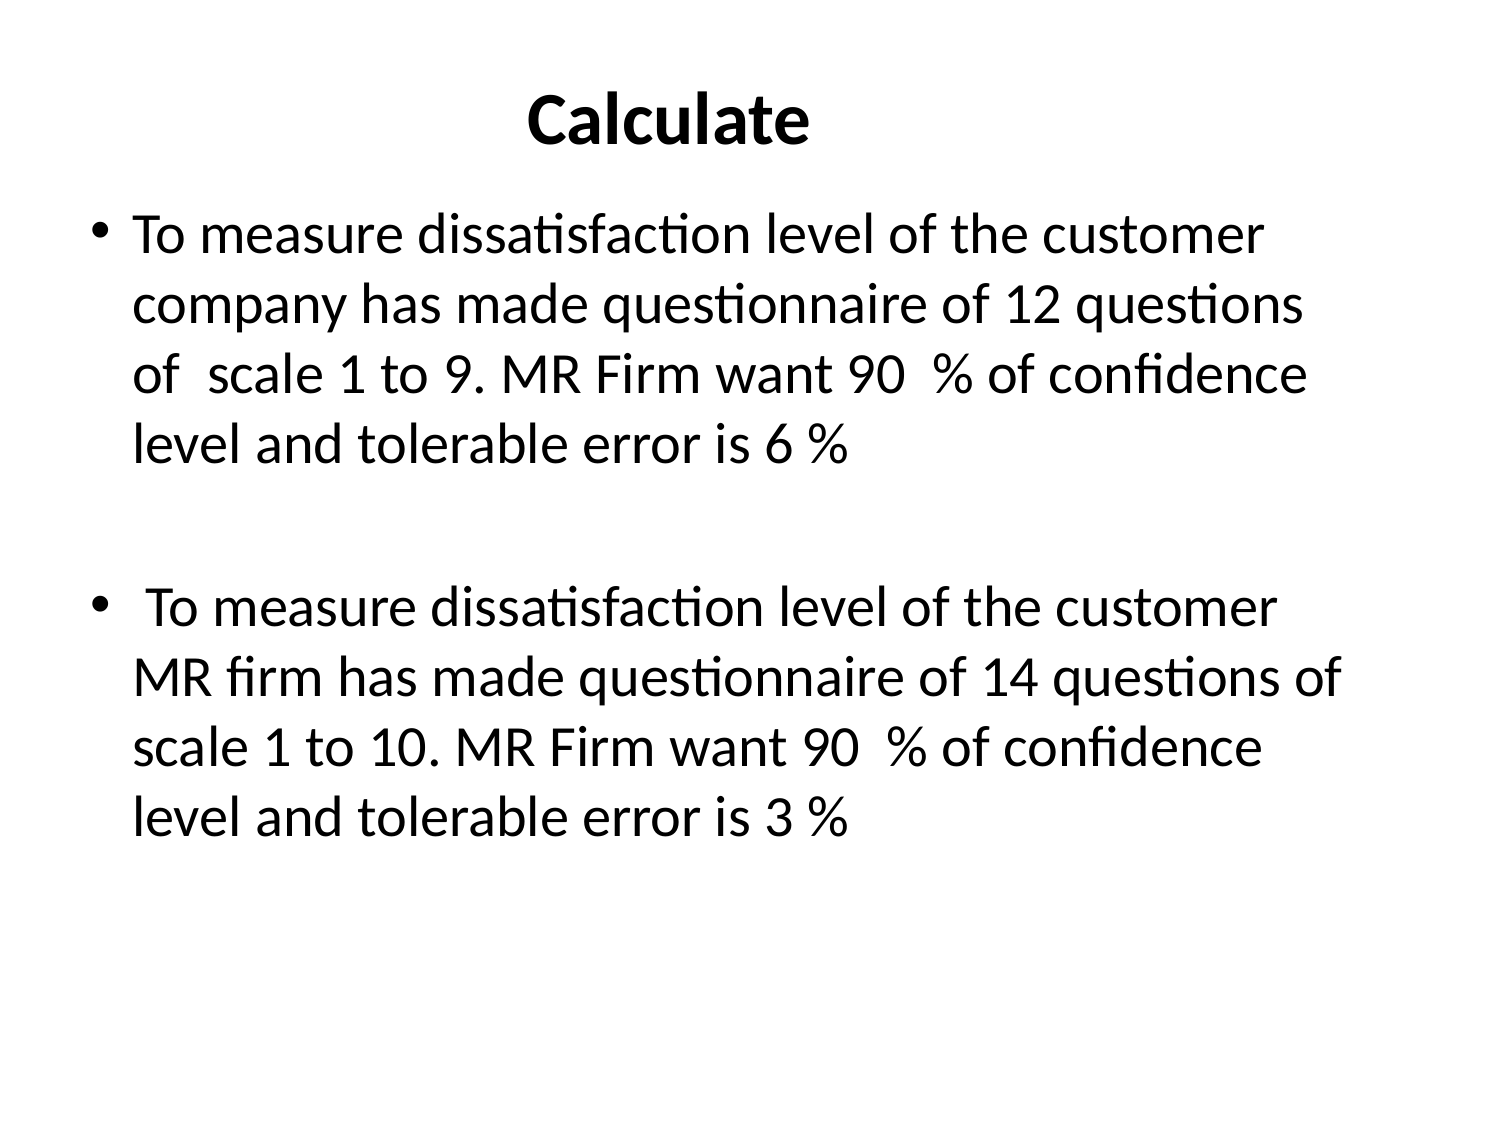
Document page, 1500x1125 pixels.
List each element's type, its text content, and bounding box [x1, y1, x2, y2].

list Calculate [312, 62, 976, 168]
list To measure dissatisfaction level of the customer company has made questionnaire of 12 questions of scale 1 to 9. MR Firm want 90 % of confidence level and tolerable error is 6 % To measure dissatisfaction level of the customer MR firm has made questionnaire of 14 questions of scale 1 to 10. MR Firm want 90 % of confidence level and tolerable error is 3 % [75, 187, 1375, 1005]
